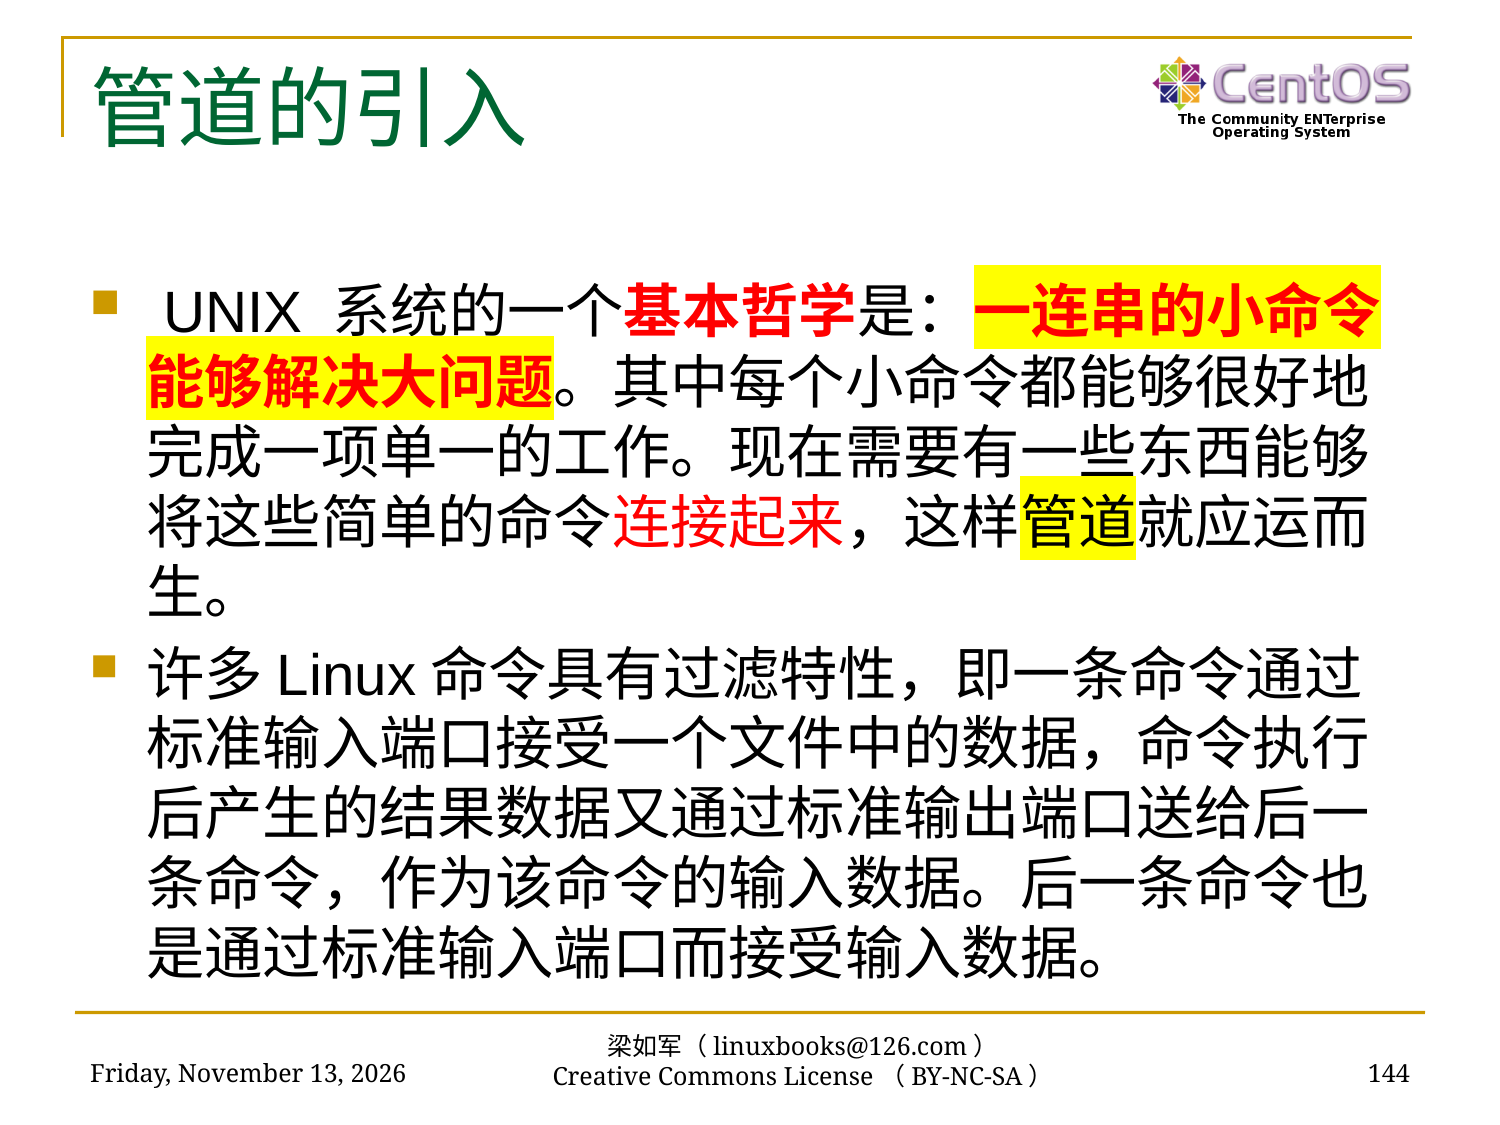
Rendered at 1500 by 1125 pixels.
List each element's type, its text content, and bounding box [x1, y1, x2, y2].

footer 梁如军（linuxbooks@126.com） Creative Commons License（BY-NC-SA） [359, 1022, 1247, 1099]
slide_number 144 [1074, 1023, 1426, 1100]
title 管道的引入 [74, 45, 1426, 233]
list UNIX 系统的一个基本哲学是：一连串的小命令能够解决大问题。其中每个小命令都能够很好地完成一项单一的工作。现在需要有一些东西能够将这些简单的命令连接起来，这样管道就应运而生。 许多Linux命令具有过滤特性，即一条命令通过标准输入端口接受一个文件中的数据，命令执行后产生的结果数据又通过标准输出端口送给后一条命令，作为该命令的输入数据。后一条命令也是通过标准输入端口而接受输入数据。 [74, 262, 1426, 1006]
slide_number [74, 1023, 426, 1100]
